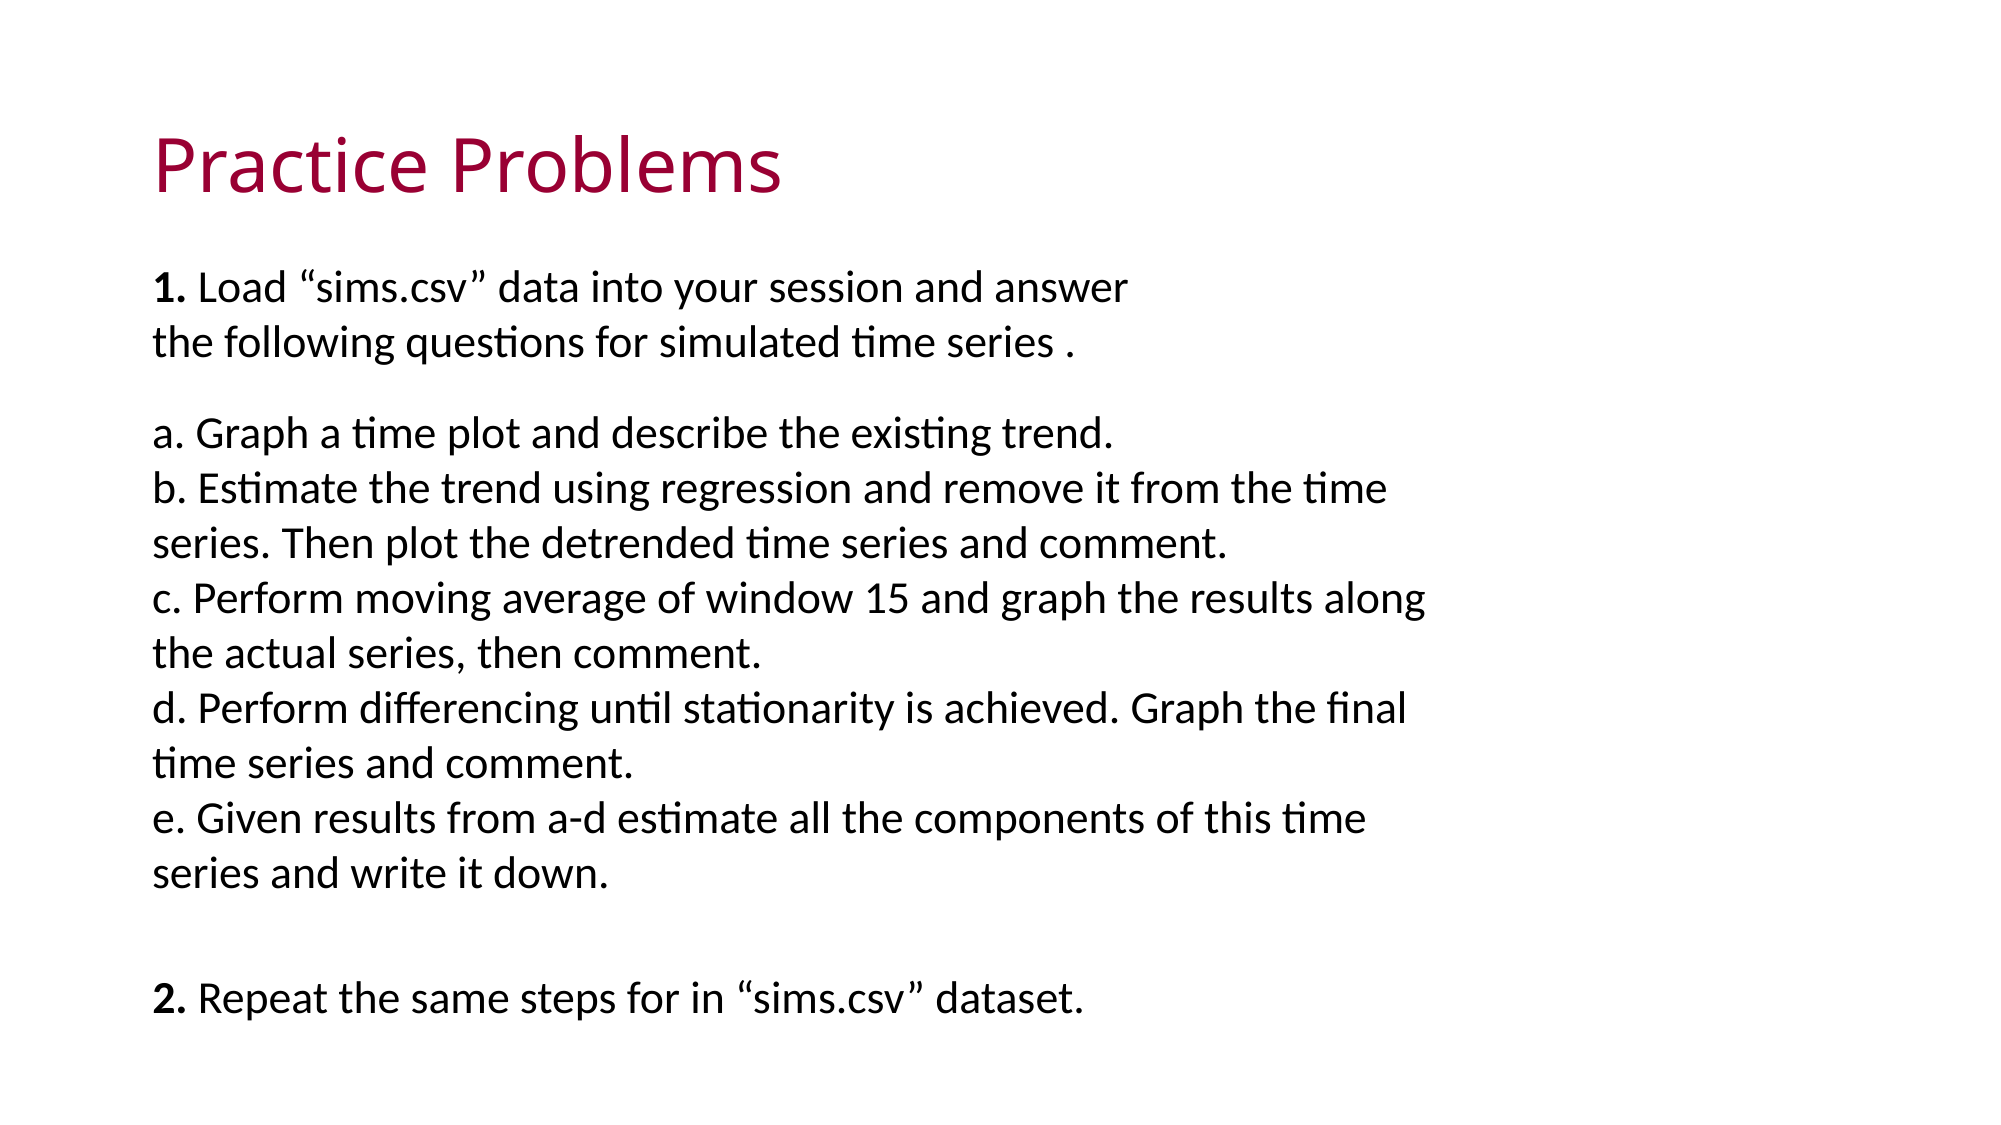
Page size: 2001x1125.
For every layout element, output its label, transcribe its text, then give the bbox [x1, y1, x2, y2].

title Practice Problems [137, 59, 1126, 278]
text_box a. Graph a time plot and describe the existing trend. b. Estimate the trend using regression and remove it from the time series. Then plot the detrended time series and comment. c. Perform moving average of window 15 and graph the results along the actual series, then comment. d. Perform differencing until stationarity is achieved. Graph the final time series and comment. e. Given results from a-d estimate all the components of this time series and write it down. [137, 395, 1495, 906]
